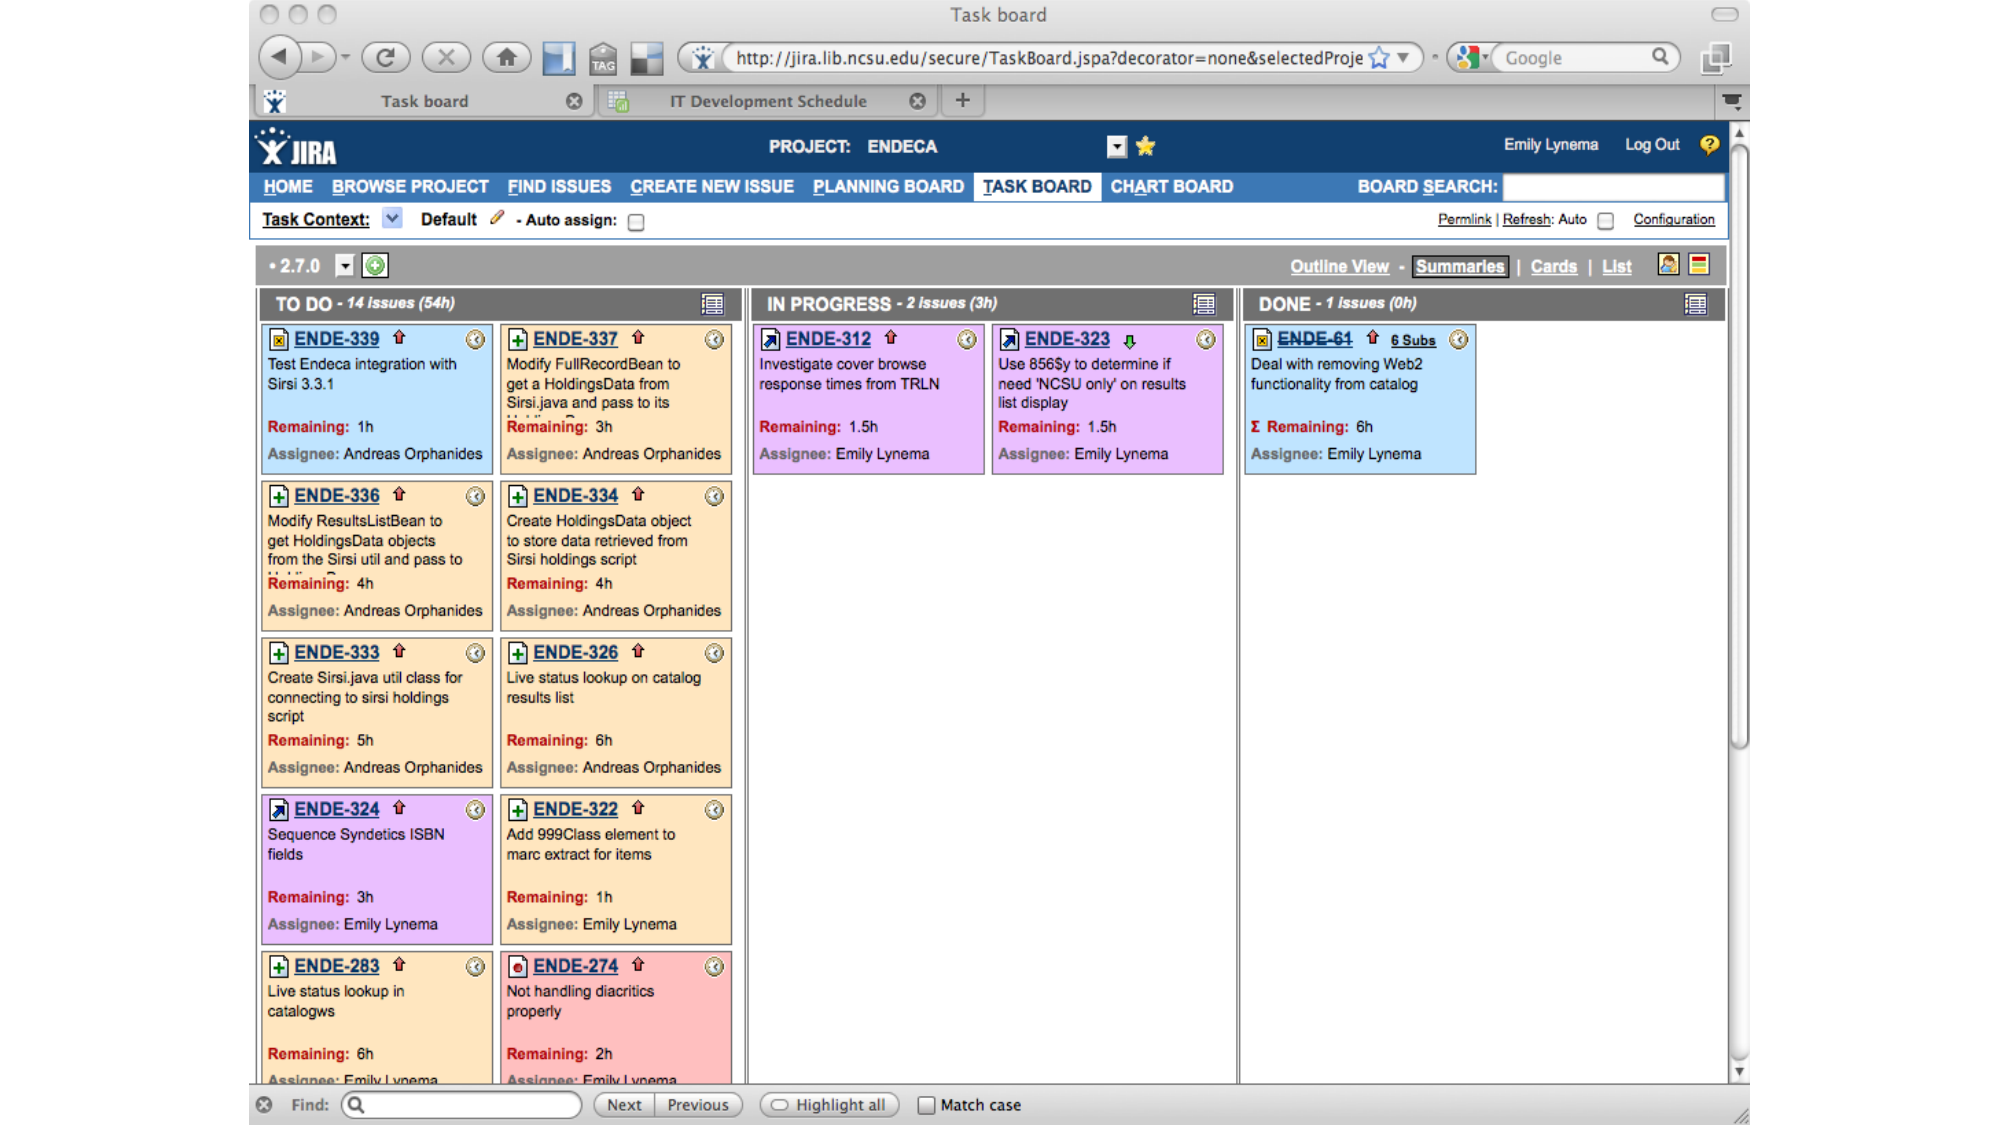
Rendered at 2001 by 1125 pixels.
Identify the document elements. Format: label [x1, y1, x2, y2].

picture [249, 0, 1750, 1125]
